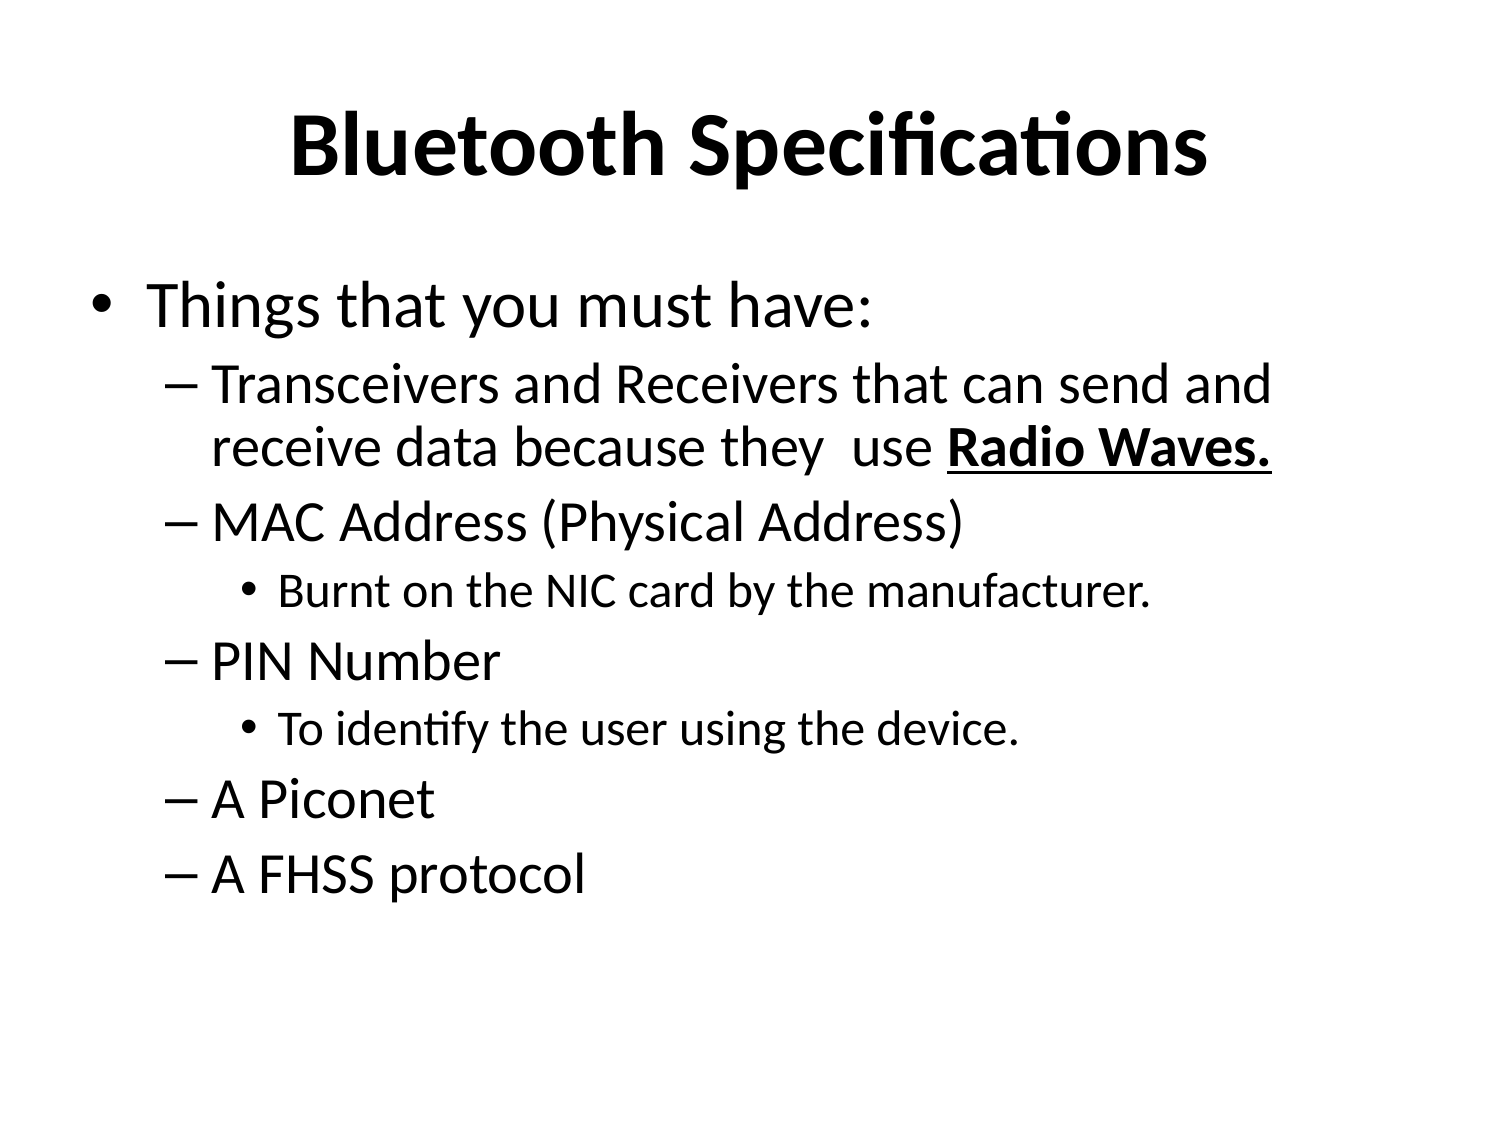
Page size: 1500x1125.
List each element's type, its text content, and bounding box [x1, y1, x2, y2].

title Bluetooth Specifications [75, 45, 1425, 233]
list Things that you must have: Transceivers and Receivers that can send and receive data because they use Radio Waves. MAC Address (Physical Address) Burnt on the NIC card by the manufacturer. PIN Number To identify the user using the device. A Piconet A FHSS protocol [75, 262, 1425, 1005]
